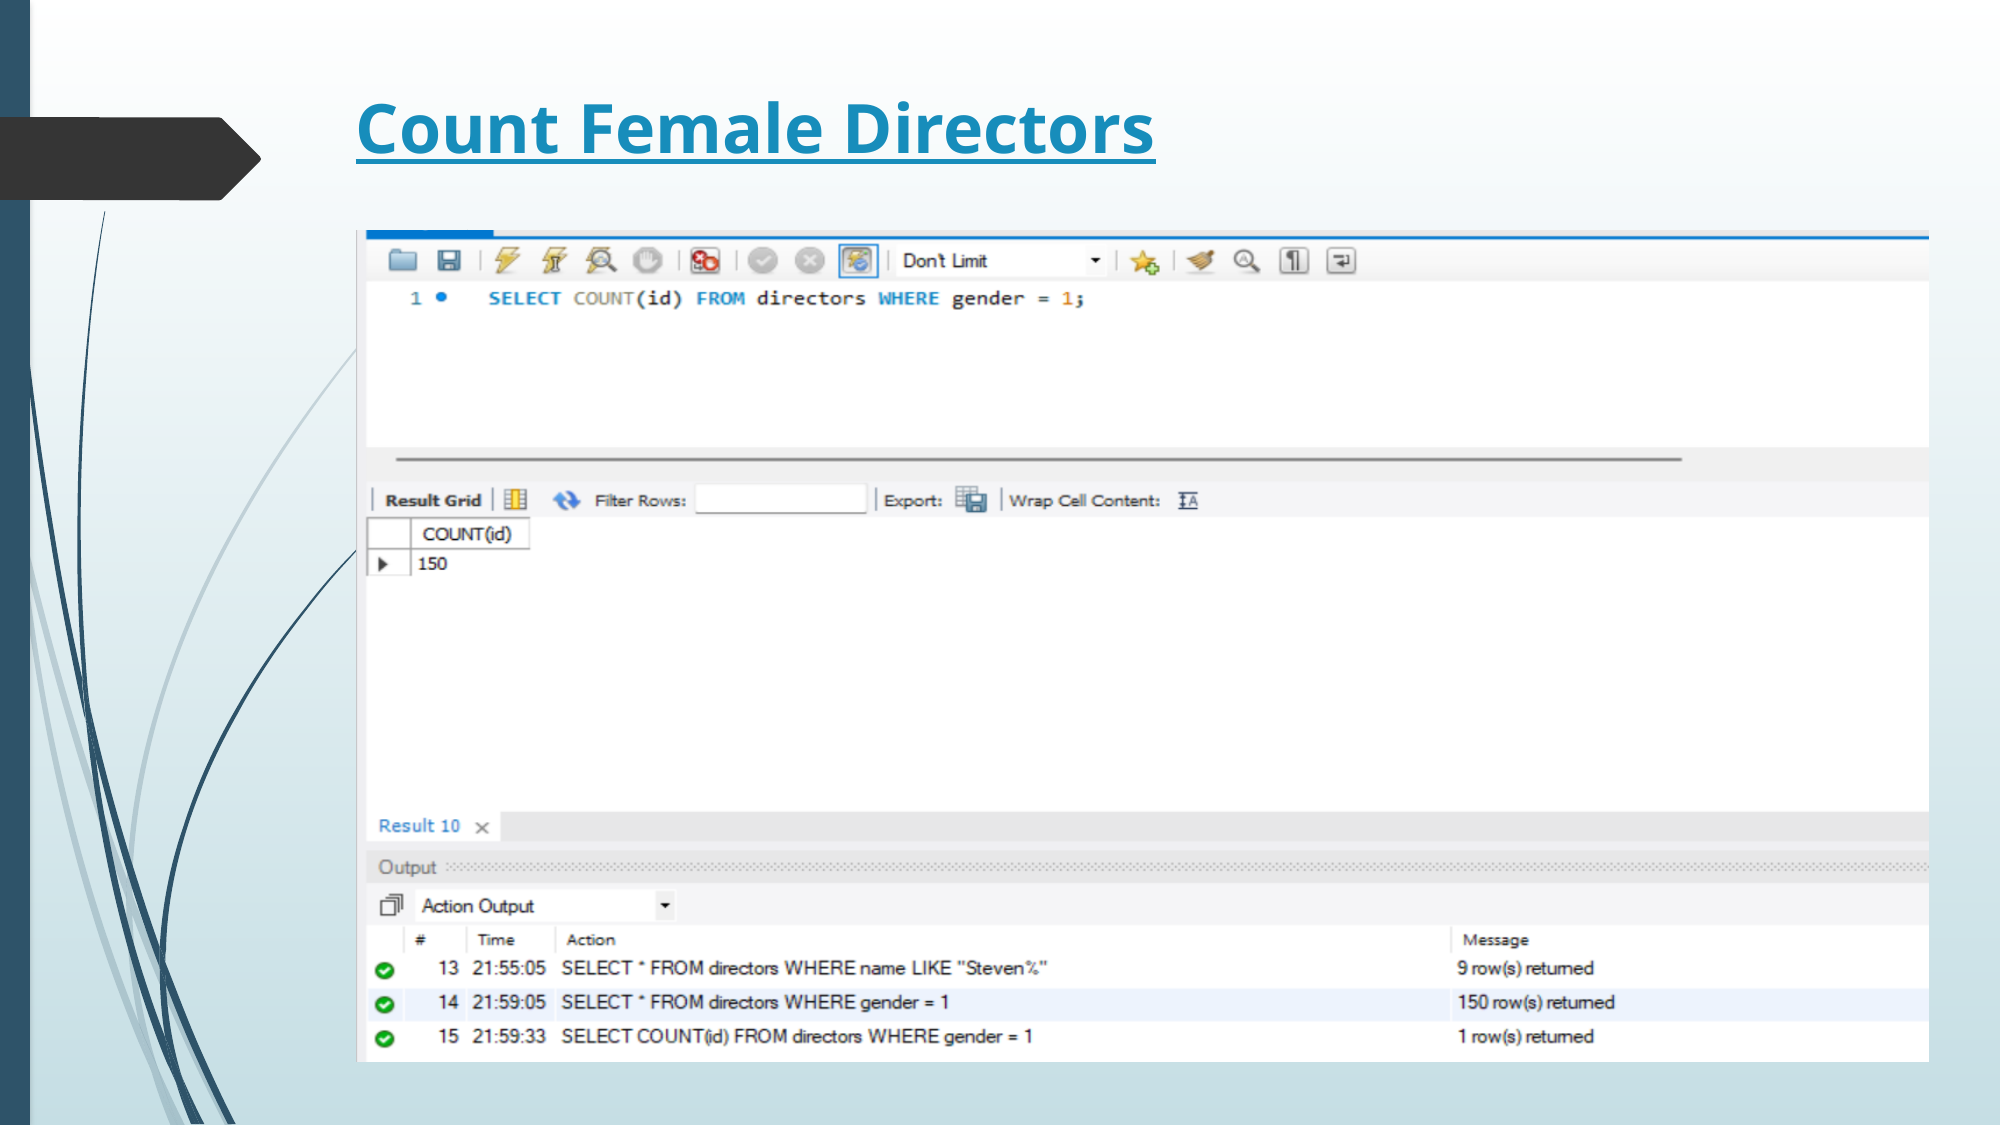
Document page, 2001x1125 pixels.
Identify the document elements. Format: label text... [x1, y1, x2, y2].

list [425, 230, 1949, 1084]
picture [356, 230, 1929, 1063]
title Count Female Directors [340, 78, 1888, 176]
